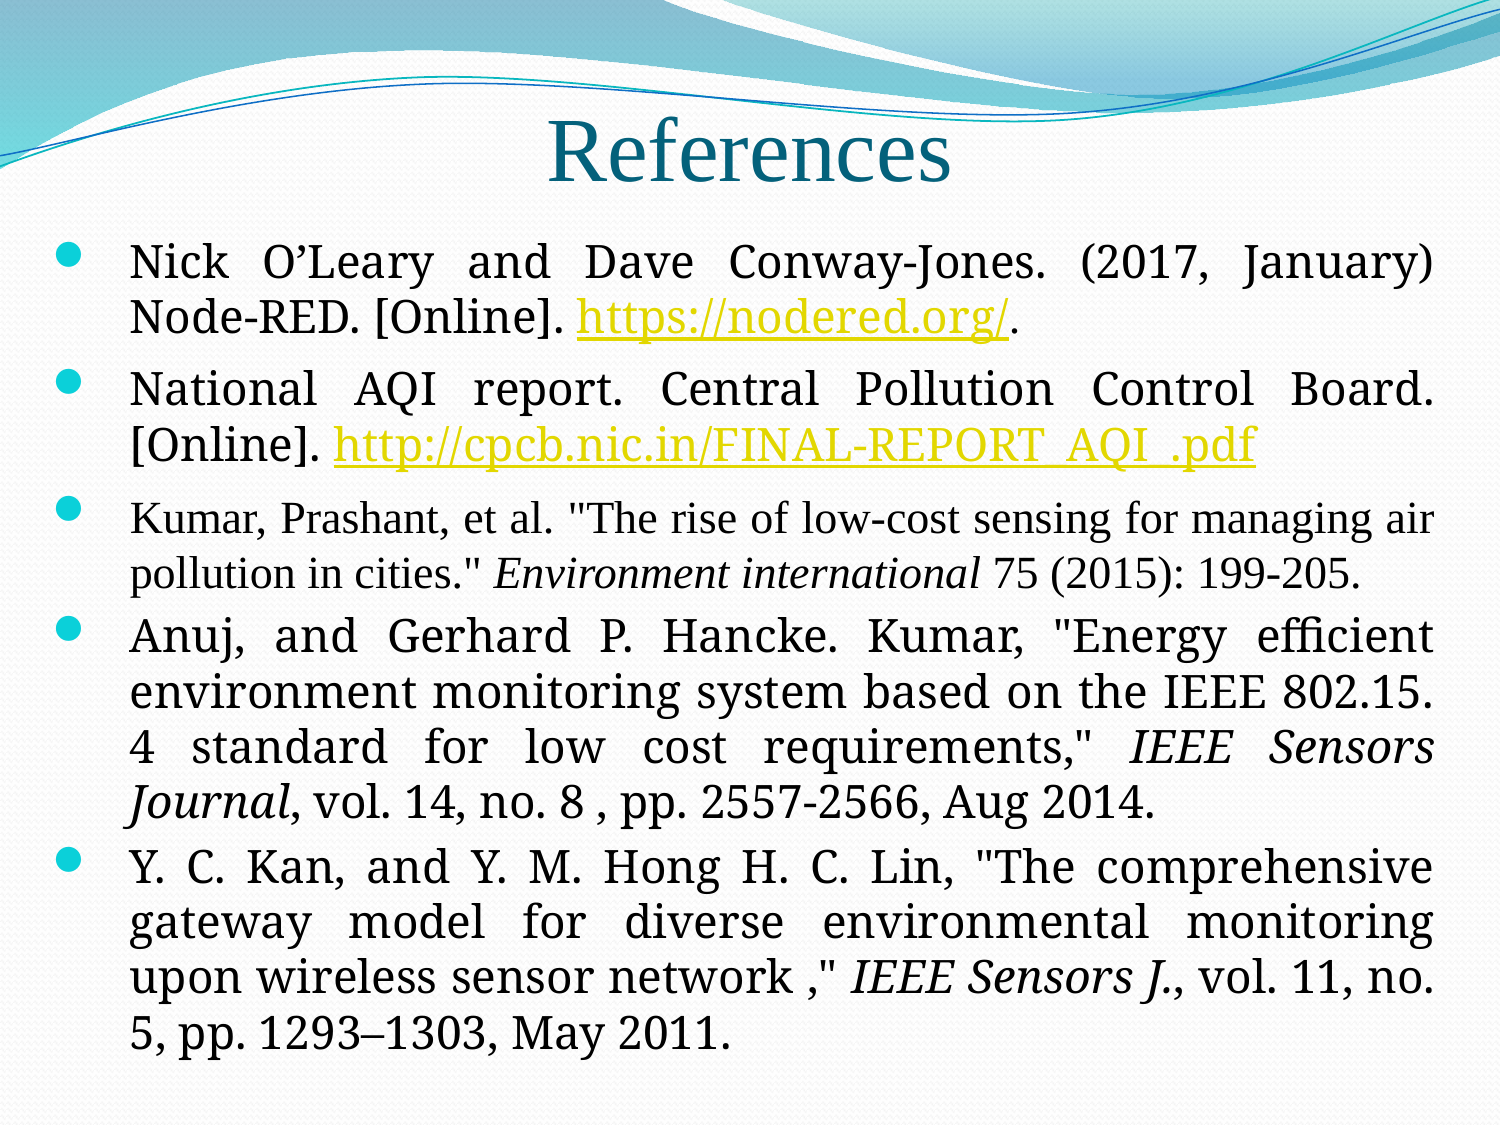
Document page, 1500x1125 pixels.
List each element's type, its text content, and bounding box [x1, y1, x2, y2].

title References [75, 50, 1425, 200]
list Nick O’Leary and Dave Conway-Jones. (2017, January) Node-RED. [Online]. https://nodered.org/. National AQI report. Central Pollution Control Board. [Online]. http://cpcb.nic.in/FINAL-REPORT_AQI_.pdf Kumar, Prashant, et al. "The rise of low-cost sensing for managing air pollution in cities." Environment international 75 (2015): 199-205. Anuj, and Gerhard P. Hancke. Kumar, "Energy efficient environment monitoring system based on the IEEE 802.15. 4 standard for low cost requirements," IEEE Sensors Journal, vol. 14, no. 8 , pp. 2557-2566, Aug 2014. Y. C. Kan, and Y. M. Hong H. C. Lin, "The comprehensive gateway model for diverse environmental monitoring upon wireless sensor network ," IEEE Sensors J., vol. 11, no. 5, pp. 1293–1303, May 2011. [37, 224, 1450, 1088]
